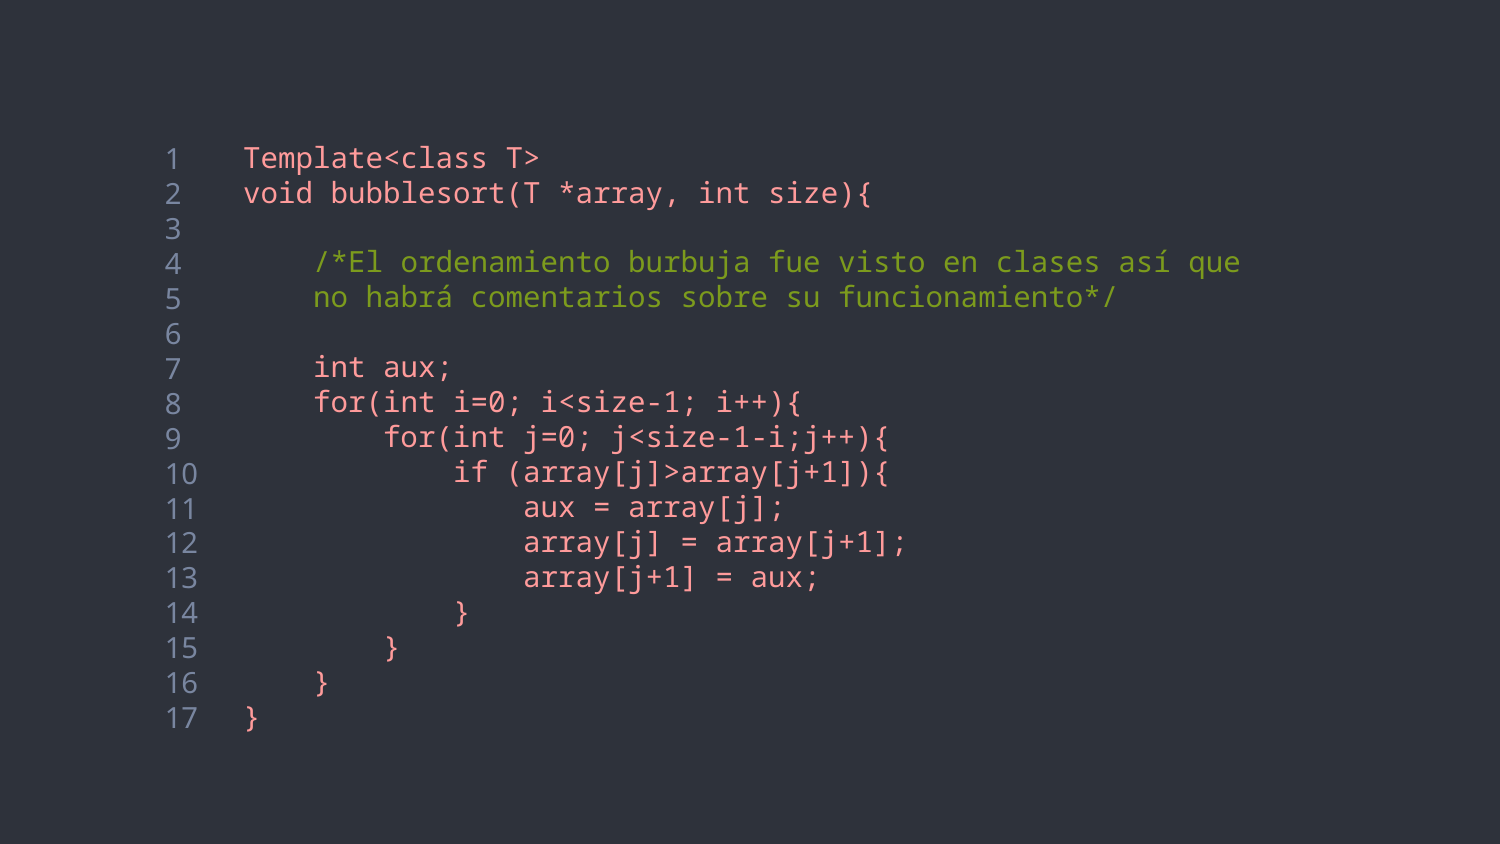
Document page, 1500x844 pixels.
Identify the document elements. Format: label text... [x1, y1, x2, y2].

text_box Template<class T> void bubblesort(T *array, int size){ /*El ordenamiento burbuja fue visto en clases así que no habrá comentarios sobre su funcionamiento*/ int aux; for(int i=0; i<size-1; i++){ for(int j=0; j<size-1-i;j++){ if (array[j]>array[j+1]){ aux = array[j]; array[j] = array[j+1]; array[j+1] = aux; } } } } [228, 131, 1493, 741]
text_box 1 2 3 4 5 6 7 8 9 10 11 12 13 14 15 16 17 [149, 132, 239, 742]
